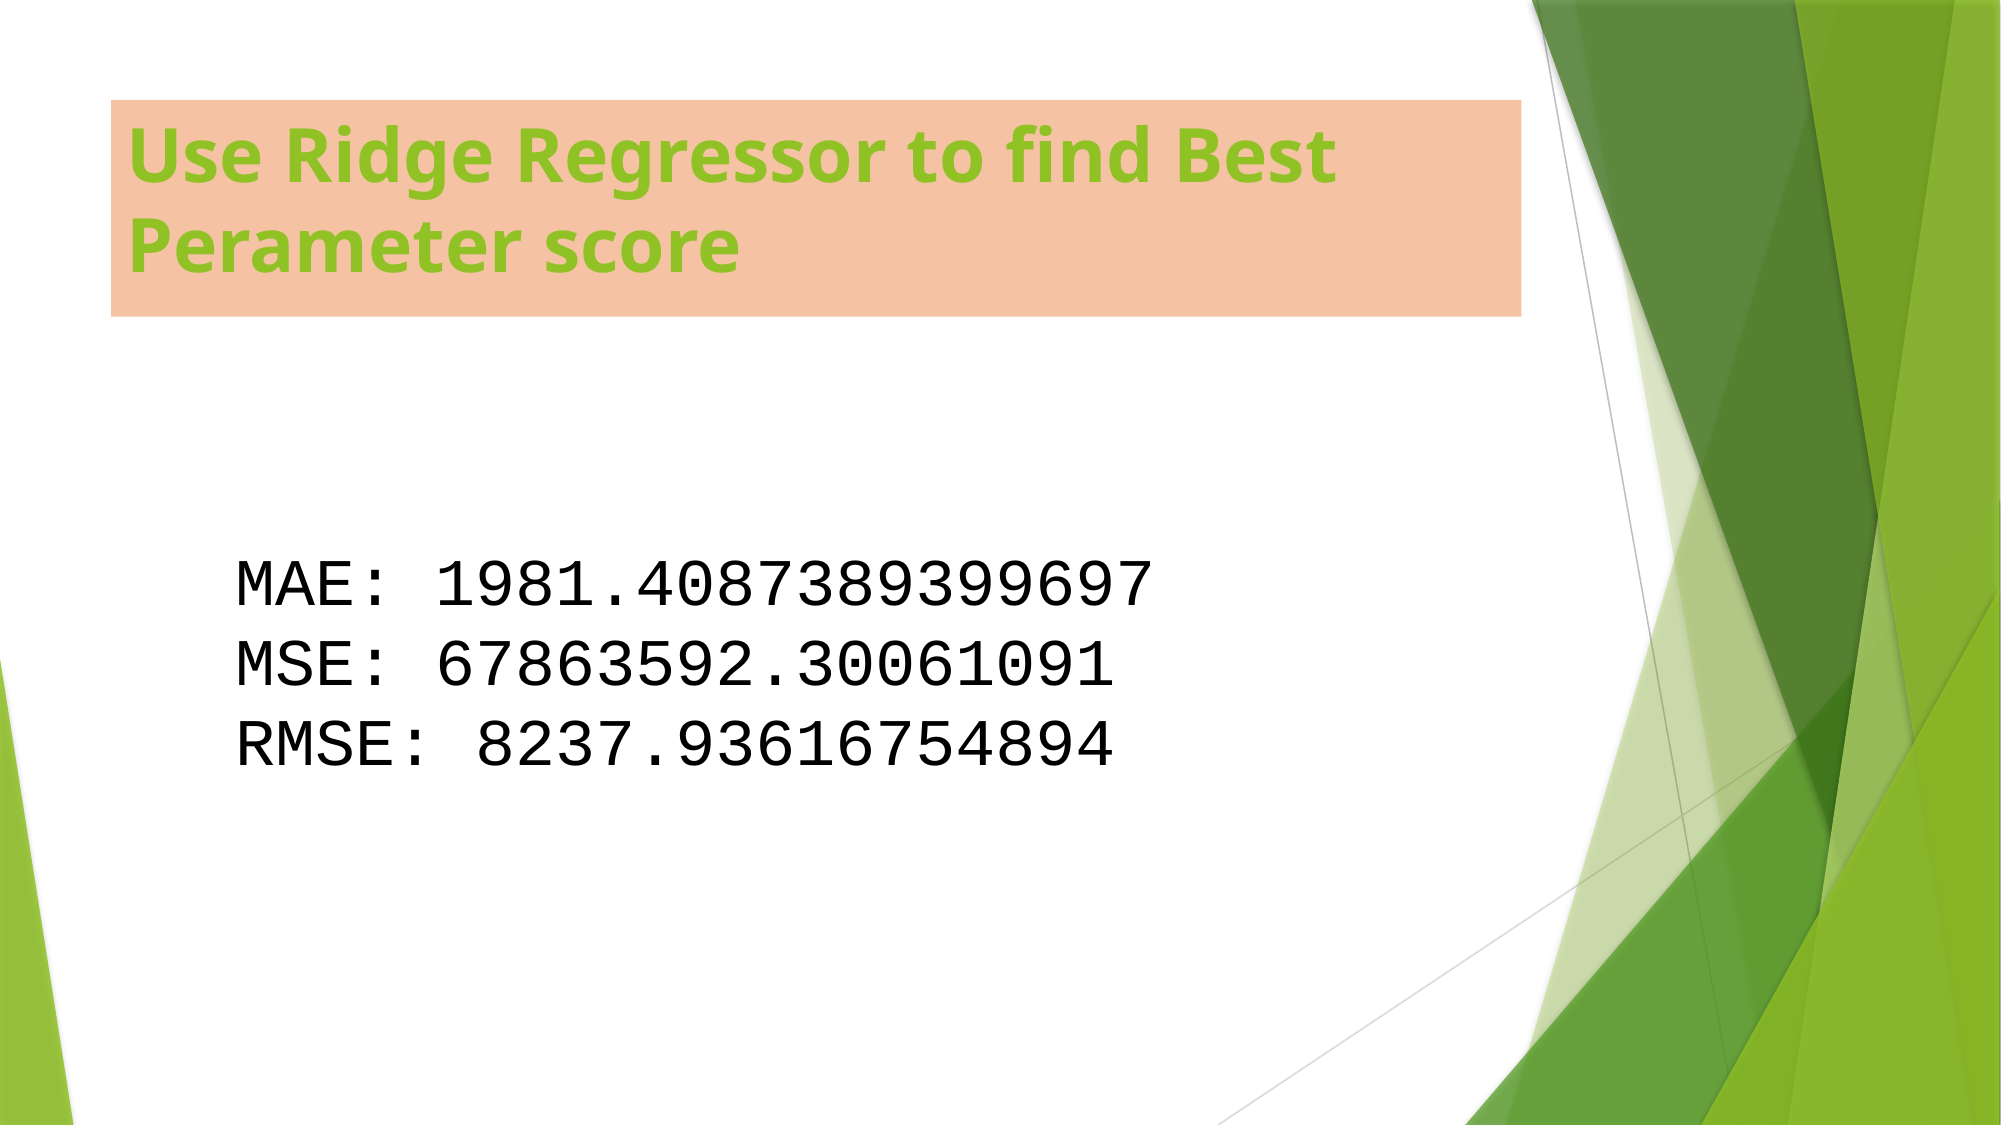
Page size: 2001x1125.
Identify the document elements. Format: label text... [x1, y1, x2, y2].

list MAE: 1981.4087389399697 MSE: 67863592.30061091 RMSE: 8237.93616754894 [235, 340, 1208, 978]
title Use Ridge Regressor to find Best Perameter score [111, 99, 1522, 317]
